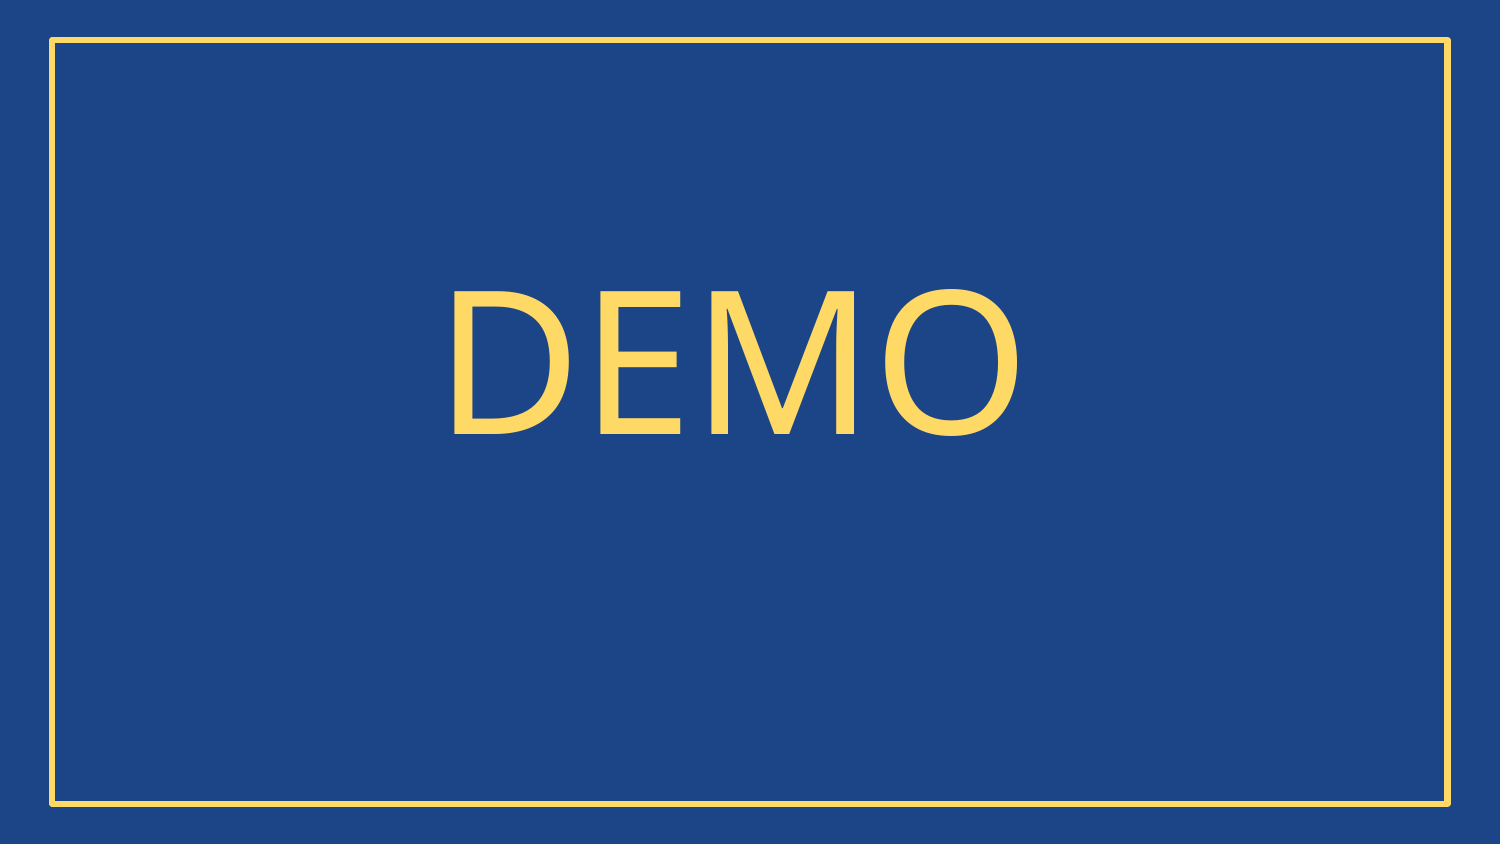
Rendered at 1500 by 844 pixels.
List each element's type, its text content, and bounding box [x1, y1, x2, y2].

title DEMO [97, 0, 1369, 494]
